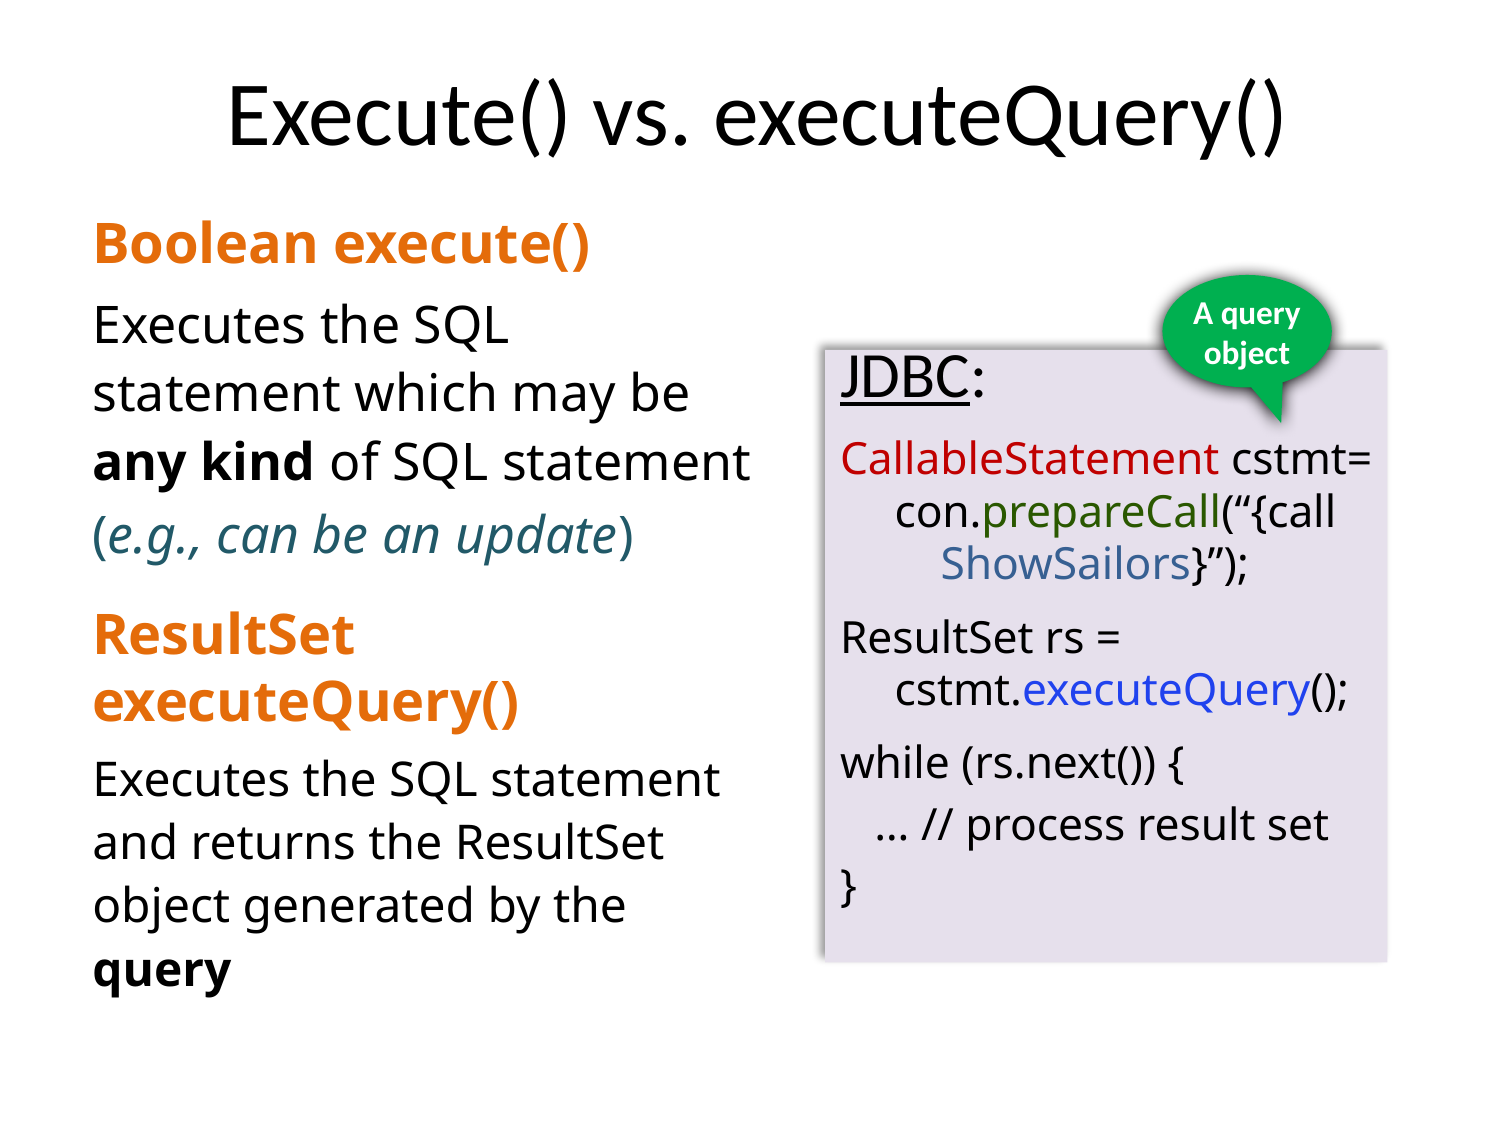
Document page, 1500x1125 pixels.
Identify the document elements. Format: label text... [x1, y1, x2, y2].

text_box JDBC: CallableStatement cstmt= con.prepareCall(“{call ShowSailors}”); ResultSet rs = cstmt.executeQuery(); while (rs.next()) { … // process result set } [825, 349, 1388, 963]
text_box A query object [1160, 272, 1334, 426]
list Boolean execute() Executes the SQL statement which may be any kind of SQL statement (e.g., can be an update) ResultSet executeQuery() Executes the SQL statement and returns the ResultSet object generated by the query [77, 200, 781, 1050]
title Execute() vs. executeQuery() [83, 37, 1433, 180]
